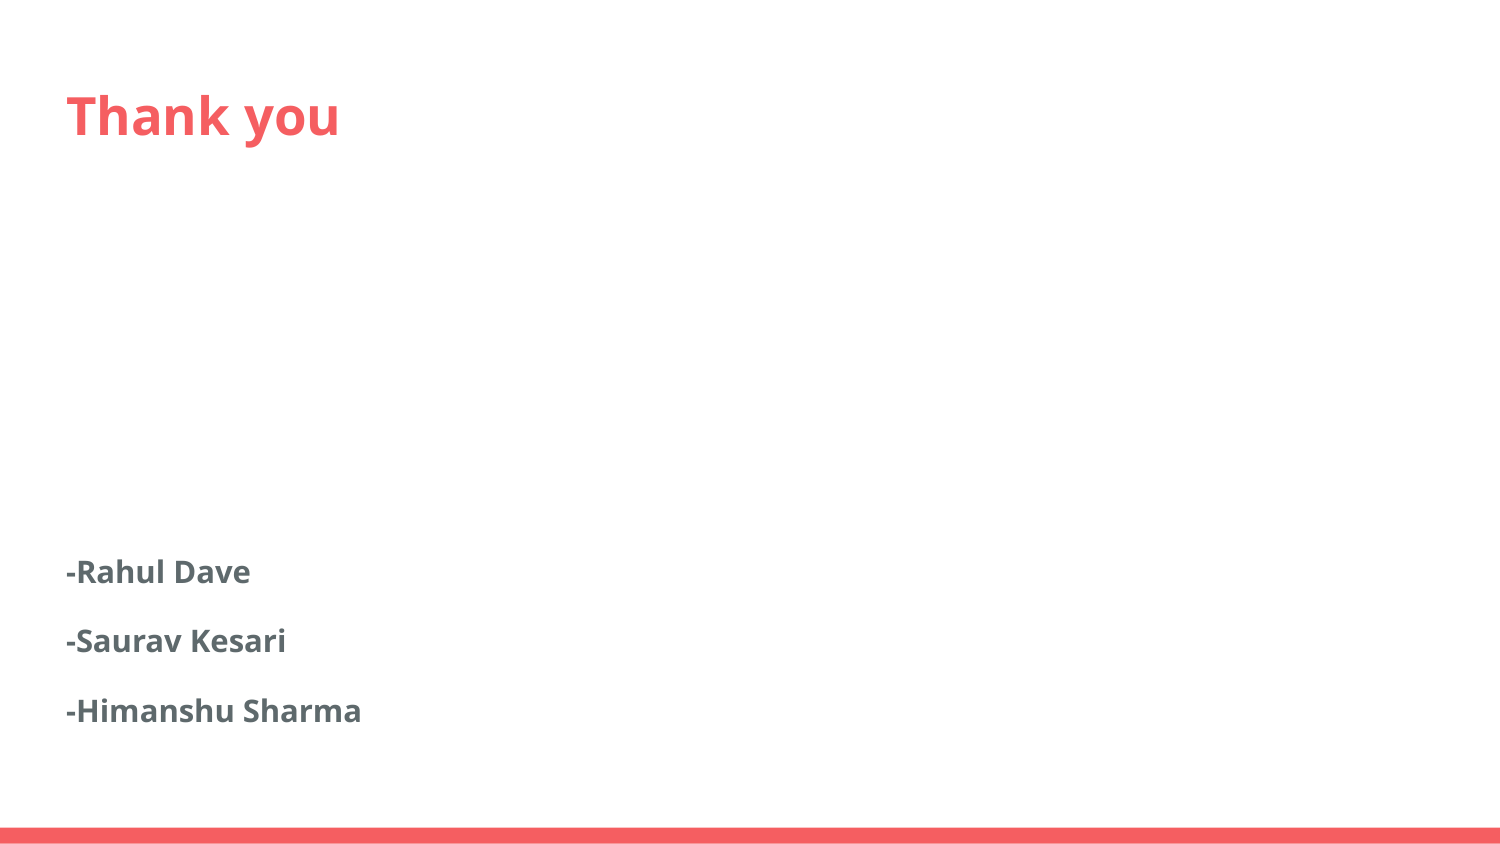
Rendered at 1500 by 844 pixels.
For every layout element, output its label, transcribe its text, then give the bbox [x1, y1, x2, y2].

list -Rahul Dave -Saurav Kesari -Himanshu Sharma [51, 189, 1449, 750]
title Thank you [51, 64, 1449, 167]
